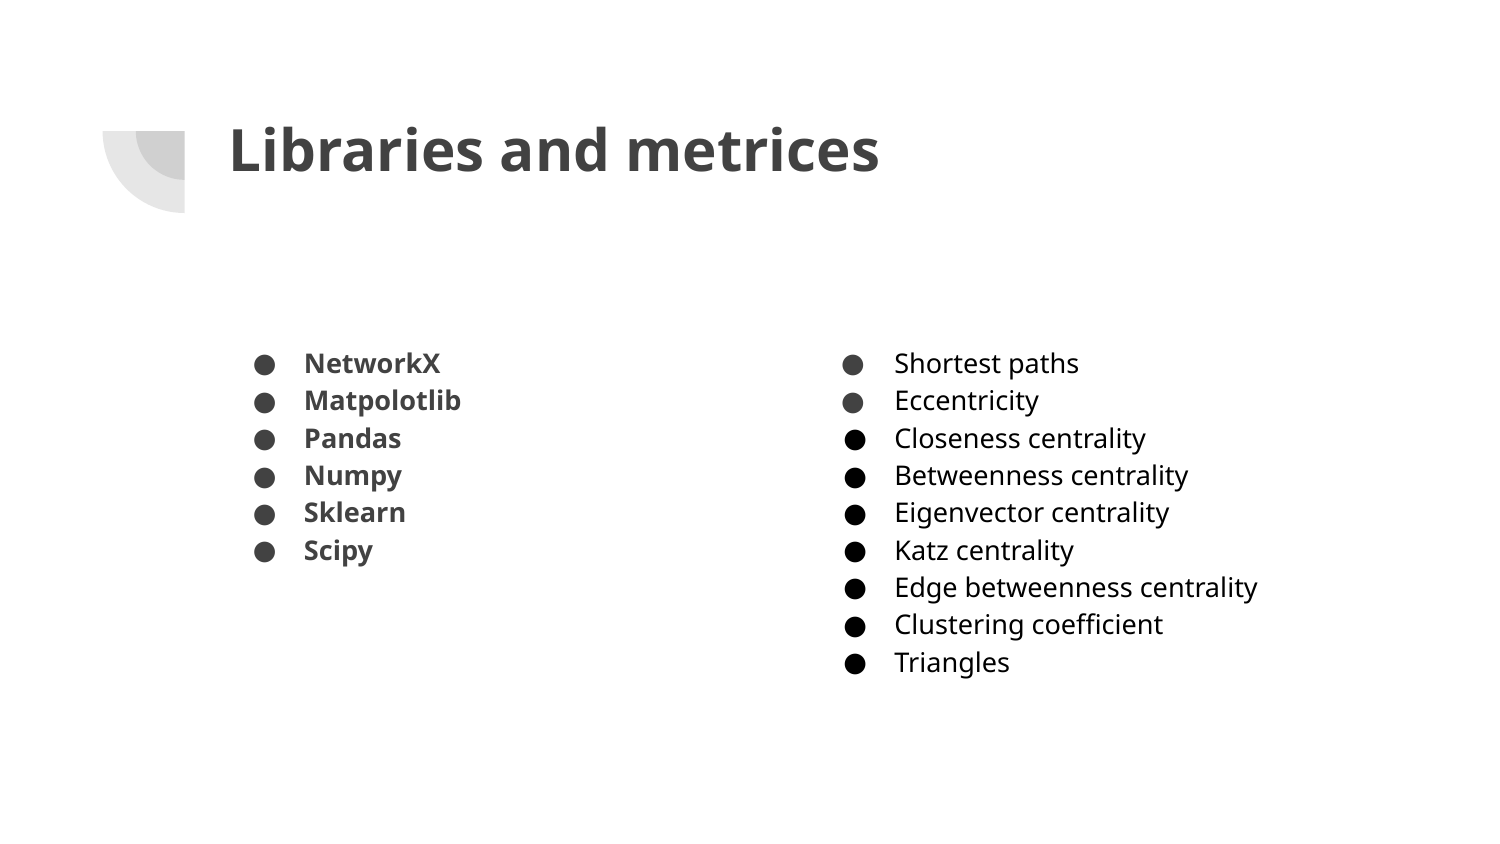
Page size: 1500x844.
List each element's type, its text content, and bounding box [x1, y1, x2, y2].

list Shortest paths Eccentricity Closeness centrality Betweenness centrality Eigenvector centrality Katz centrality Edge betweenness centrality Clustering coefficient Triangles [804, 326, 1368, 744]
list NetworkX Matpolotlib Pandas Numpy Sklearn Scipy [213, 326, 777, 744]
title Libraries and metrices [213, 98, 1368, 263]
